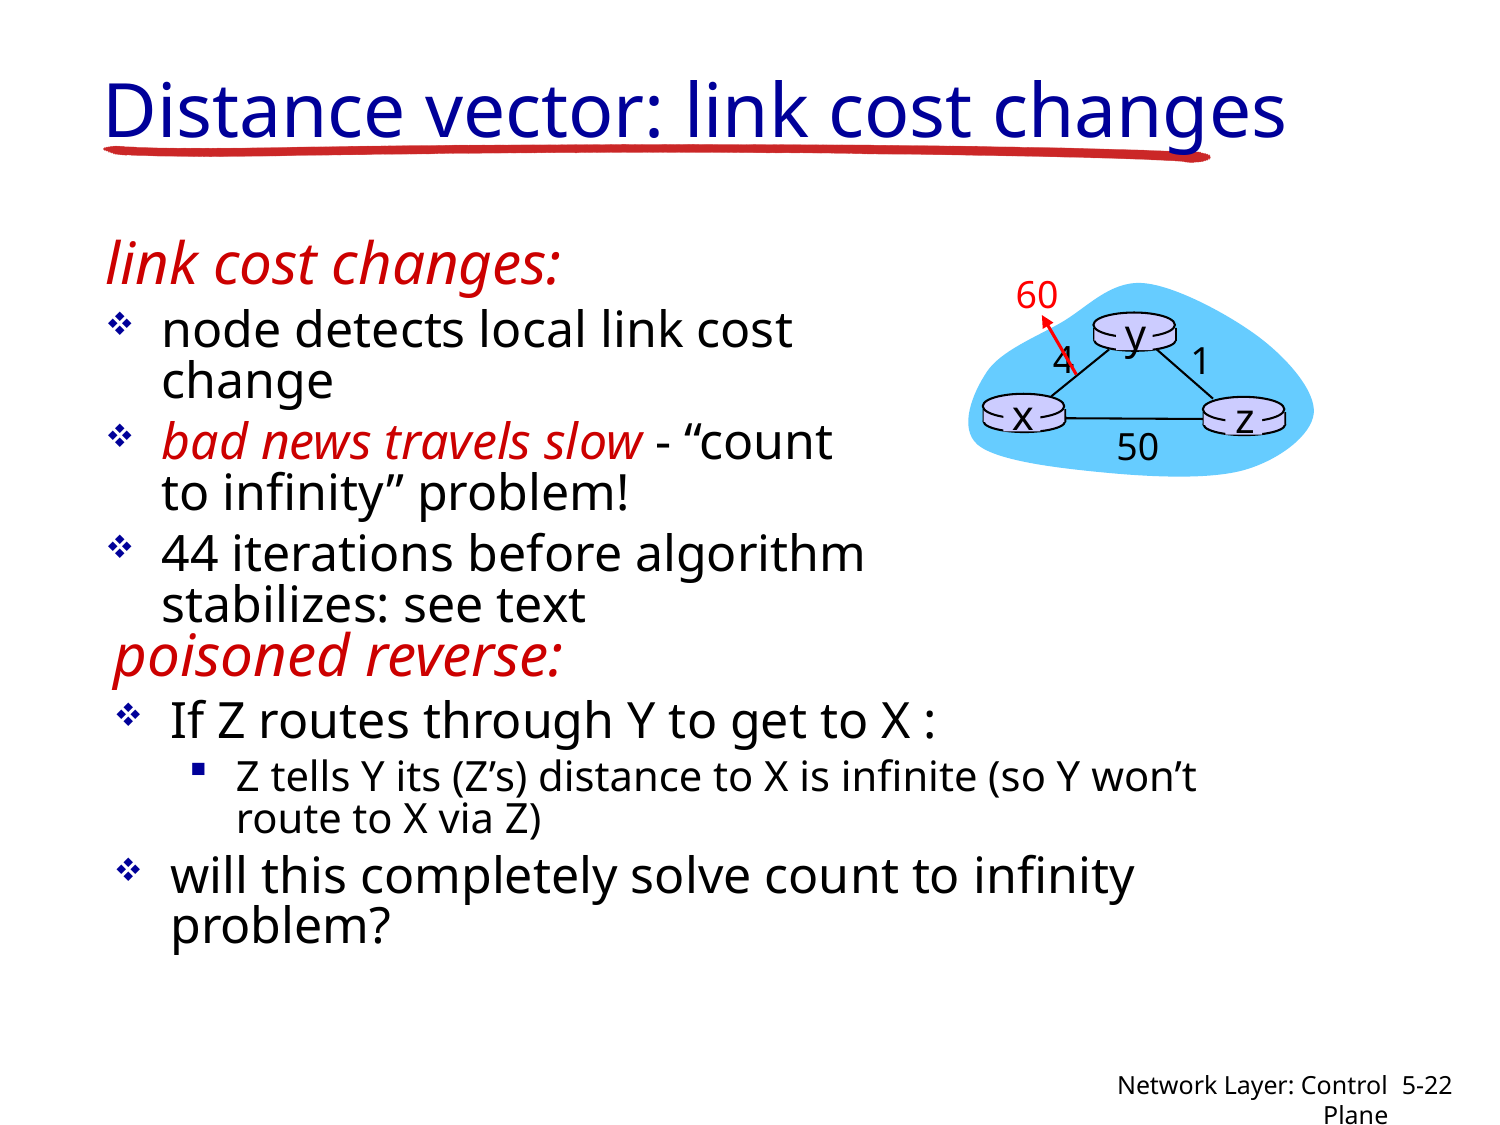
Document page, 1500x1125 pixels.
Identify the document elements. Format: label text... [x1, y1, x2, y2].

text_box poisoned reverse: If Z routes through Y to get to X : Z tells Y its (Z’s) distance to X is infinite (so Y won’t route to X via Z) will this completely solve count to infinity problem? [99, 621, 1282, 866]
picture [98, 138, 1224, 168]
footer Network Layer: Control Plane [1045, 1062, 1404, 1102]
text_box link cost changes: node detects local link cost change bad news travels slow - “count to infinity” problem! 44 iterations before algorithm stabilizes: see text [90, 229, 889, 644]
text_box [957, 263, 1317, 480]
title Distance vector: link cost changes [87, 24, 1363, 191]
slide_number 5-22 [1387, 1062, 1478, 1107]
